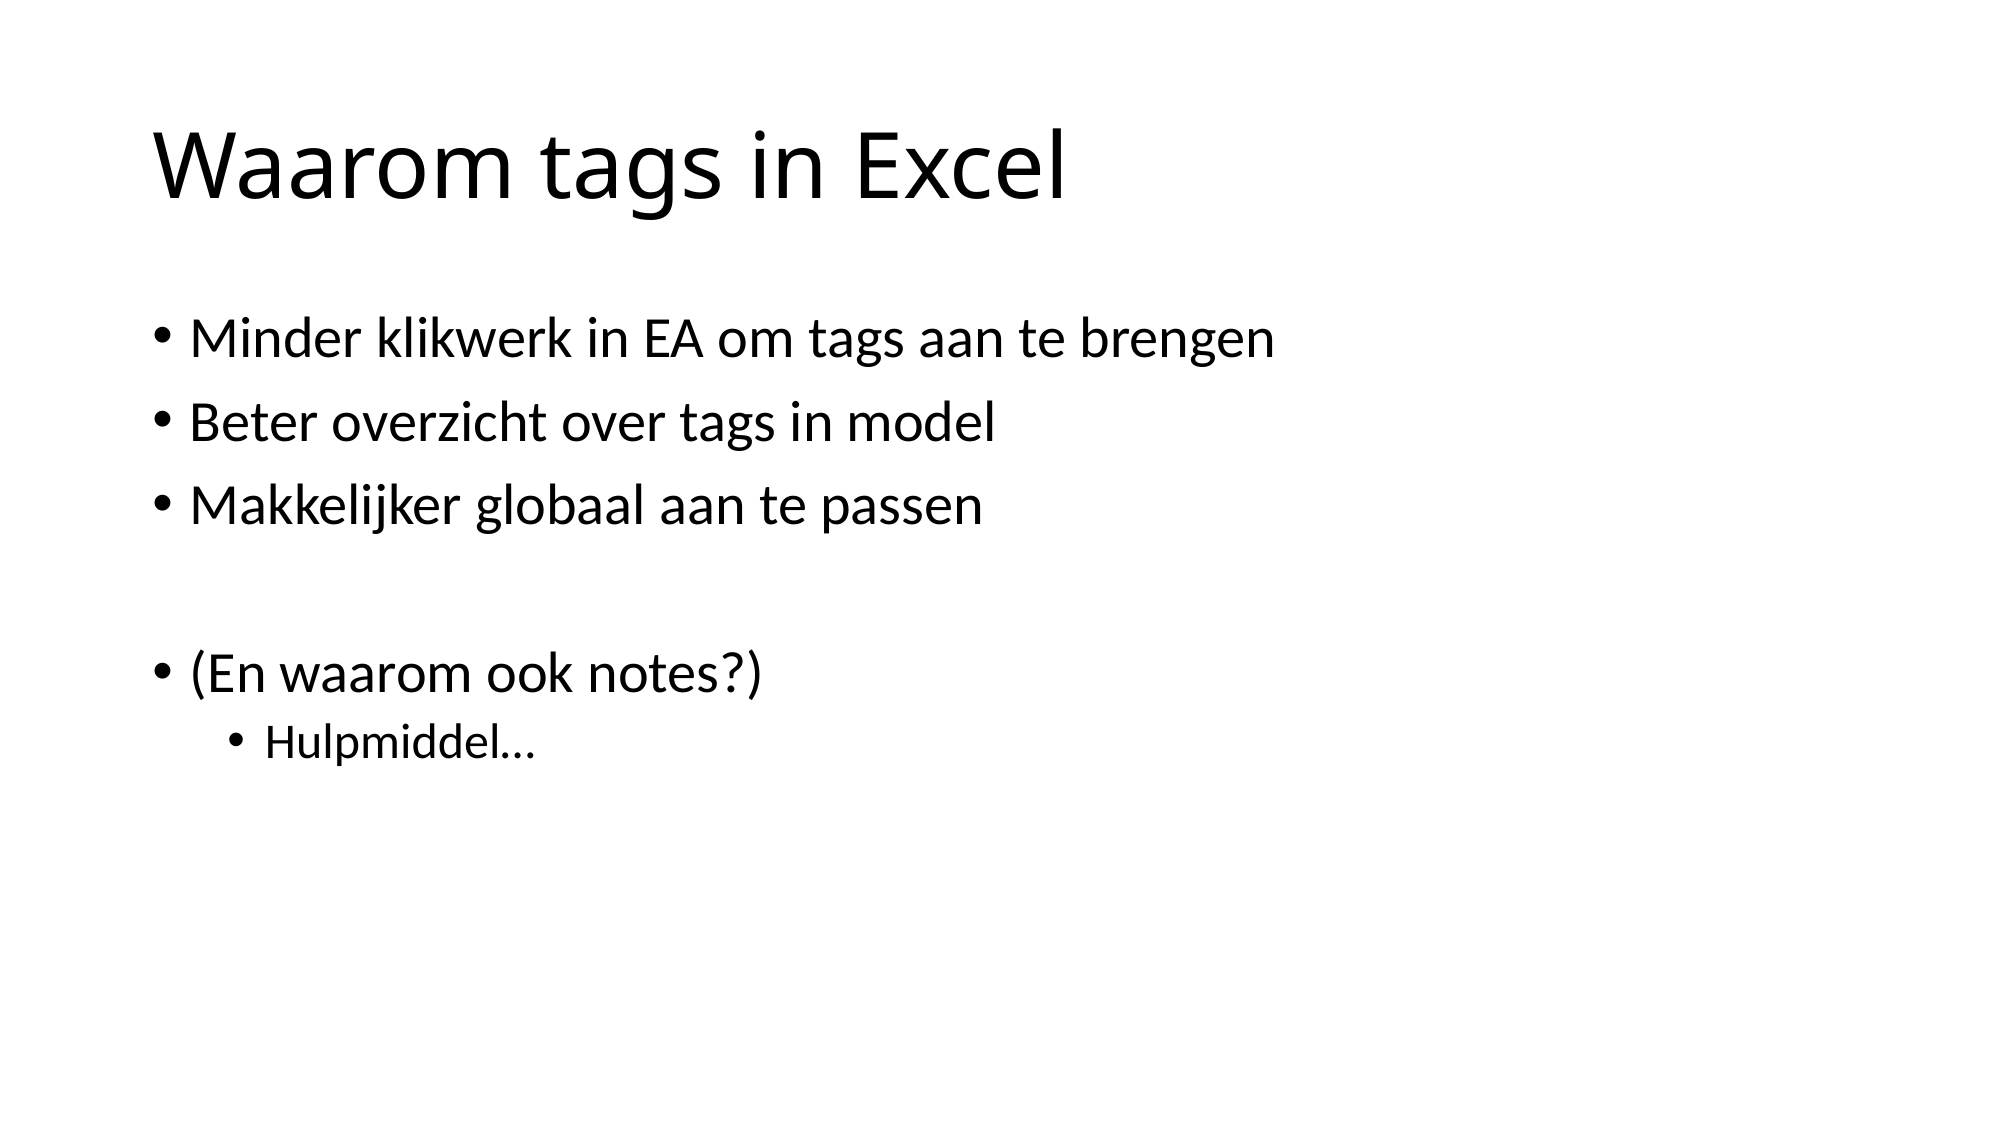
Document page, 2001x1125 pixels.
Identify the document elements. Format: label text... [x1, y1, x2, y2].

list Minder klikwerk in EA om tags aan te brengen Beter overzicht over tags in model Makkelijker globaal aan te passen (En waarom ook notes?) Hulpmiddel… [137, 299, 1863, 1014]
title Waarom tags in Excel [137, 59, 1863, 278]
